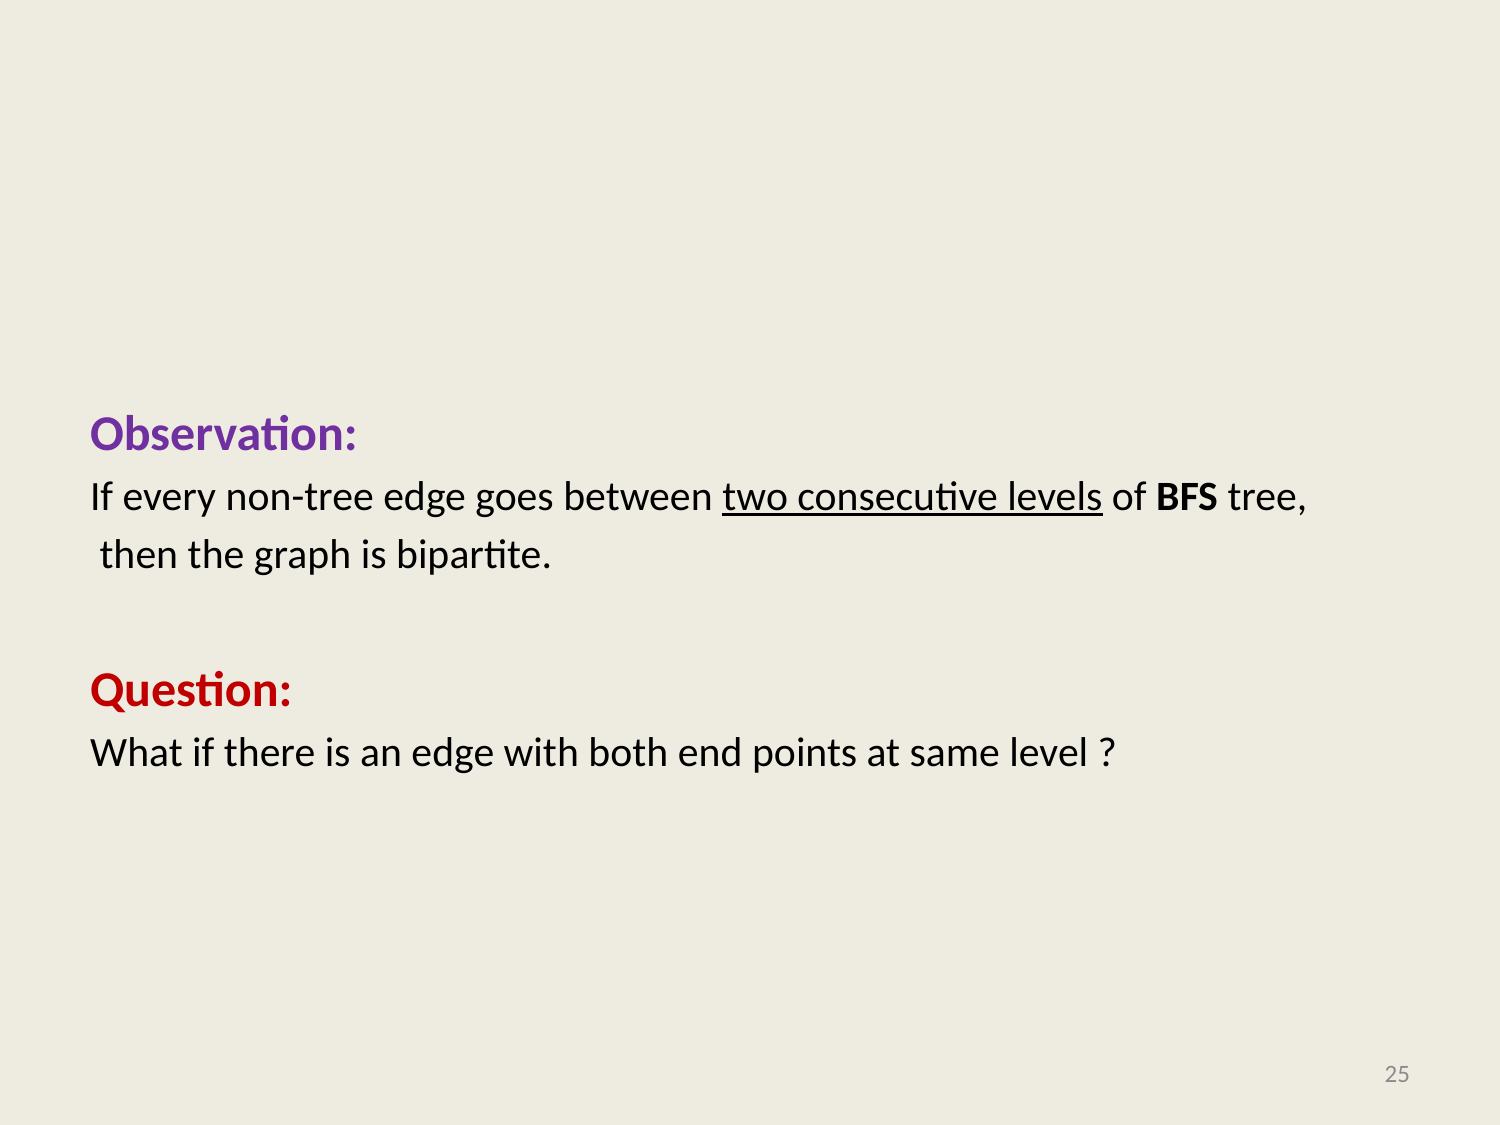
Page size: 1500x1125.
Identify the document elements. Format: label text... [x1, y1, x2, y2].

slide_number 25 [1074, 1042, 1425, 1103]
list Observation: If every non-tree edge goes between two consecutive levels of BFS tree, then the graph is bipartite. Question: What if there is an edge with both end points at same level ? [75, 262, 1425, 1005]
